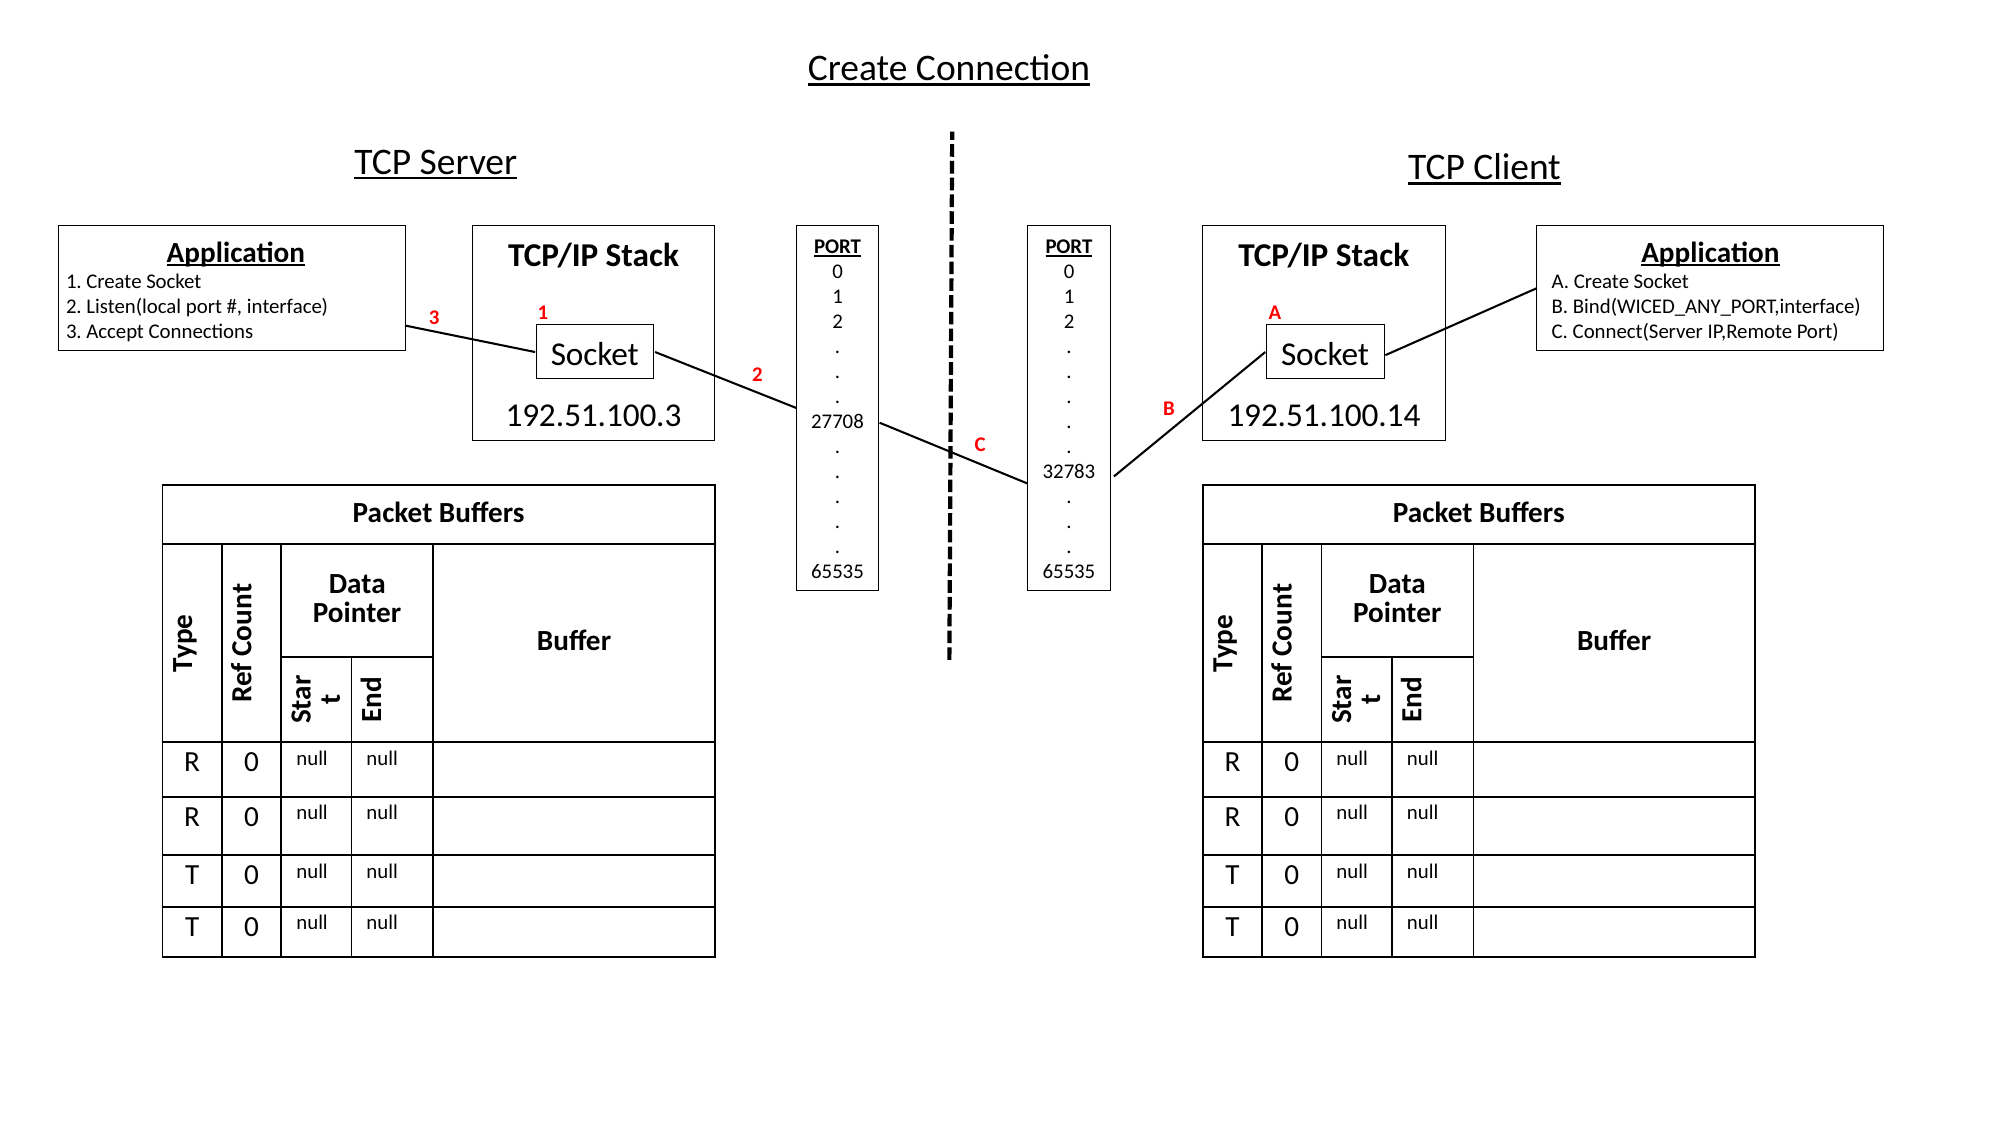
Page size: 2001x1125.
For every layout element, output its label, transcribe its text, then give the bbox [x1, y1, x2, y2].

table_cell Ref Count [1263, 545, 1321, 741]
table_cell [1474, 798, 1754, 854]
table_cell [434, 743, 714, 796]
table_cell [434, 856, 714, 906]
table_cell [1474, 856, 1754, 906]
table_cell End [1393, 658, 1473, 741]
text_box TCP/IP Stack 192.51.100.3 [472, 353, 715, 441]
table_cell [434, 908, 714, 956]
table_cell [1474, 908, 1754, 956]
text_box PORT 0 1 2 . . . . . 32783 . . . 65535 [1027, 225, 1111, 591]
table_cell T [1204, 856, 1261, 906]
table_cell null [352, 856, 432, 906]
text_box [879, 422, 949, 484]
table_cell null [352, 743, 432, 796]
table_cell R [163, 798, 221, 854]
table_cell 0 [223, 798, 280, 854]
table_cell 0 [1263, 856, 1321, 906]
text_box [1385, 288, 1537, 356]
text_box 3 [414, 296, 463, 325]
table_cell null [1393, 908, 1473, 956]
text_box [949, 131, 953, 660]
table_cell Buffer [1474, 545, 1754, 741]
text_box Application Create Socket Listen(local port #, interface) Accept Connections [58, 225, 406, 351]
table_cell null [352, 798, 432, 854]
table_cell Start [1322, 658, 1391, 741]
table_cell Data Pointer [1322, 545, 1473, 656]
table_cell R [1204, 798, 1261, 854]
table_cell null [1322, 743, 1391, 796]
table_cell 0 [223, 856, 280, 906]
table_header Packet Buffers [1204, 486, 1754, 543]
text_box TCP/IP Stack 192.51.100.3 [472, 225, 715, 352]
table_header Packet Buffers [163, 486, 714, 543]
table_cell null [1322, 798, 1391, 854]
table_cell null [282, 908, 351, 956]
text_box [953, 422, 1028, 484]
table_cell null [1393, 798, 1473, 854]
table_cell null [1393, 856, 1473, 906]
table_cell Buffer [434, 545, 714, 741]
table_cell Ref Count [223, 545, 280, 741]
table_cell Type [163, 545, 221, 741]
table_cell null [282, 856, 351, 906]
table_cell Data Pointer [282, 545, 432, 656]
table_cell null [1393, 743, 1473, 796]
table_cell Start [282, 658, 351, 741]
table_cell 0 [223, 908, 280, 956]
table_cell T [1204, 908, 1261, 956]
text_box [404, 325, 536, 353]
table_cell T [163, 856, 221, 906]
table_cell null [282, 798, 351, 854]
text_box PORT 0 1 2 . . . 27708 . . . . . 65535 [796, 225, 879, 591]
text_box TCP Client [1393, 134, 1588, 195]
text_box 1 [522, 290, 572, 331]
table_cell [1474, 743, 1754, 796]
table_cell null [1322, 856, 1391, 906]
table_cell Type [1204, 545, 1261, 741]
text_box TCP Server [339, 129, 540, 190]
text_box Socket [536, 324, 654, 379]
table_cell T [163, 908, 221, 956]
table_cell 0 [1263, 743, 1321, 796]
table_cell R [1204, 743, 1261, 796]
table_cell R [163, 743, 221, 796]
text_box Application A. Create Socket B. Bind(WICED_ANY_PORT,interface) C. Connect(Server IP,Remote Port) [1536, 225, 1884, 351]
text_box Create Connection [793, 36, 1106, 96]
table_cell 0 [1263, 798, 1321, 854]
table_cell null [1322, 908, 1391, 956]
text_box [655, 352, 796, 411]
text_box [1202, 225, 1446, 443]
table_cell End [352, 658, 432, 741]
table_cell 0 [1263, 908, 1321, 956]
table_cell 0 [223, 743, 280, 796]
table_cell null [282, 743, 351, 796]
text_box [1113, 352, 1266, 477]
table_cell [434, 798, 714, 854]
table_cell null [352, 908, 432, 956]
